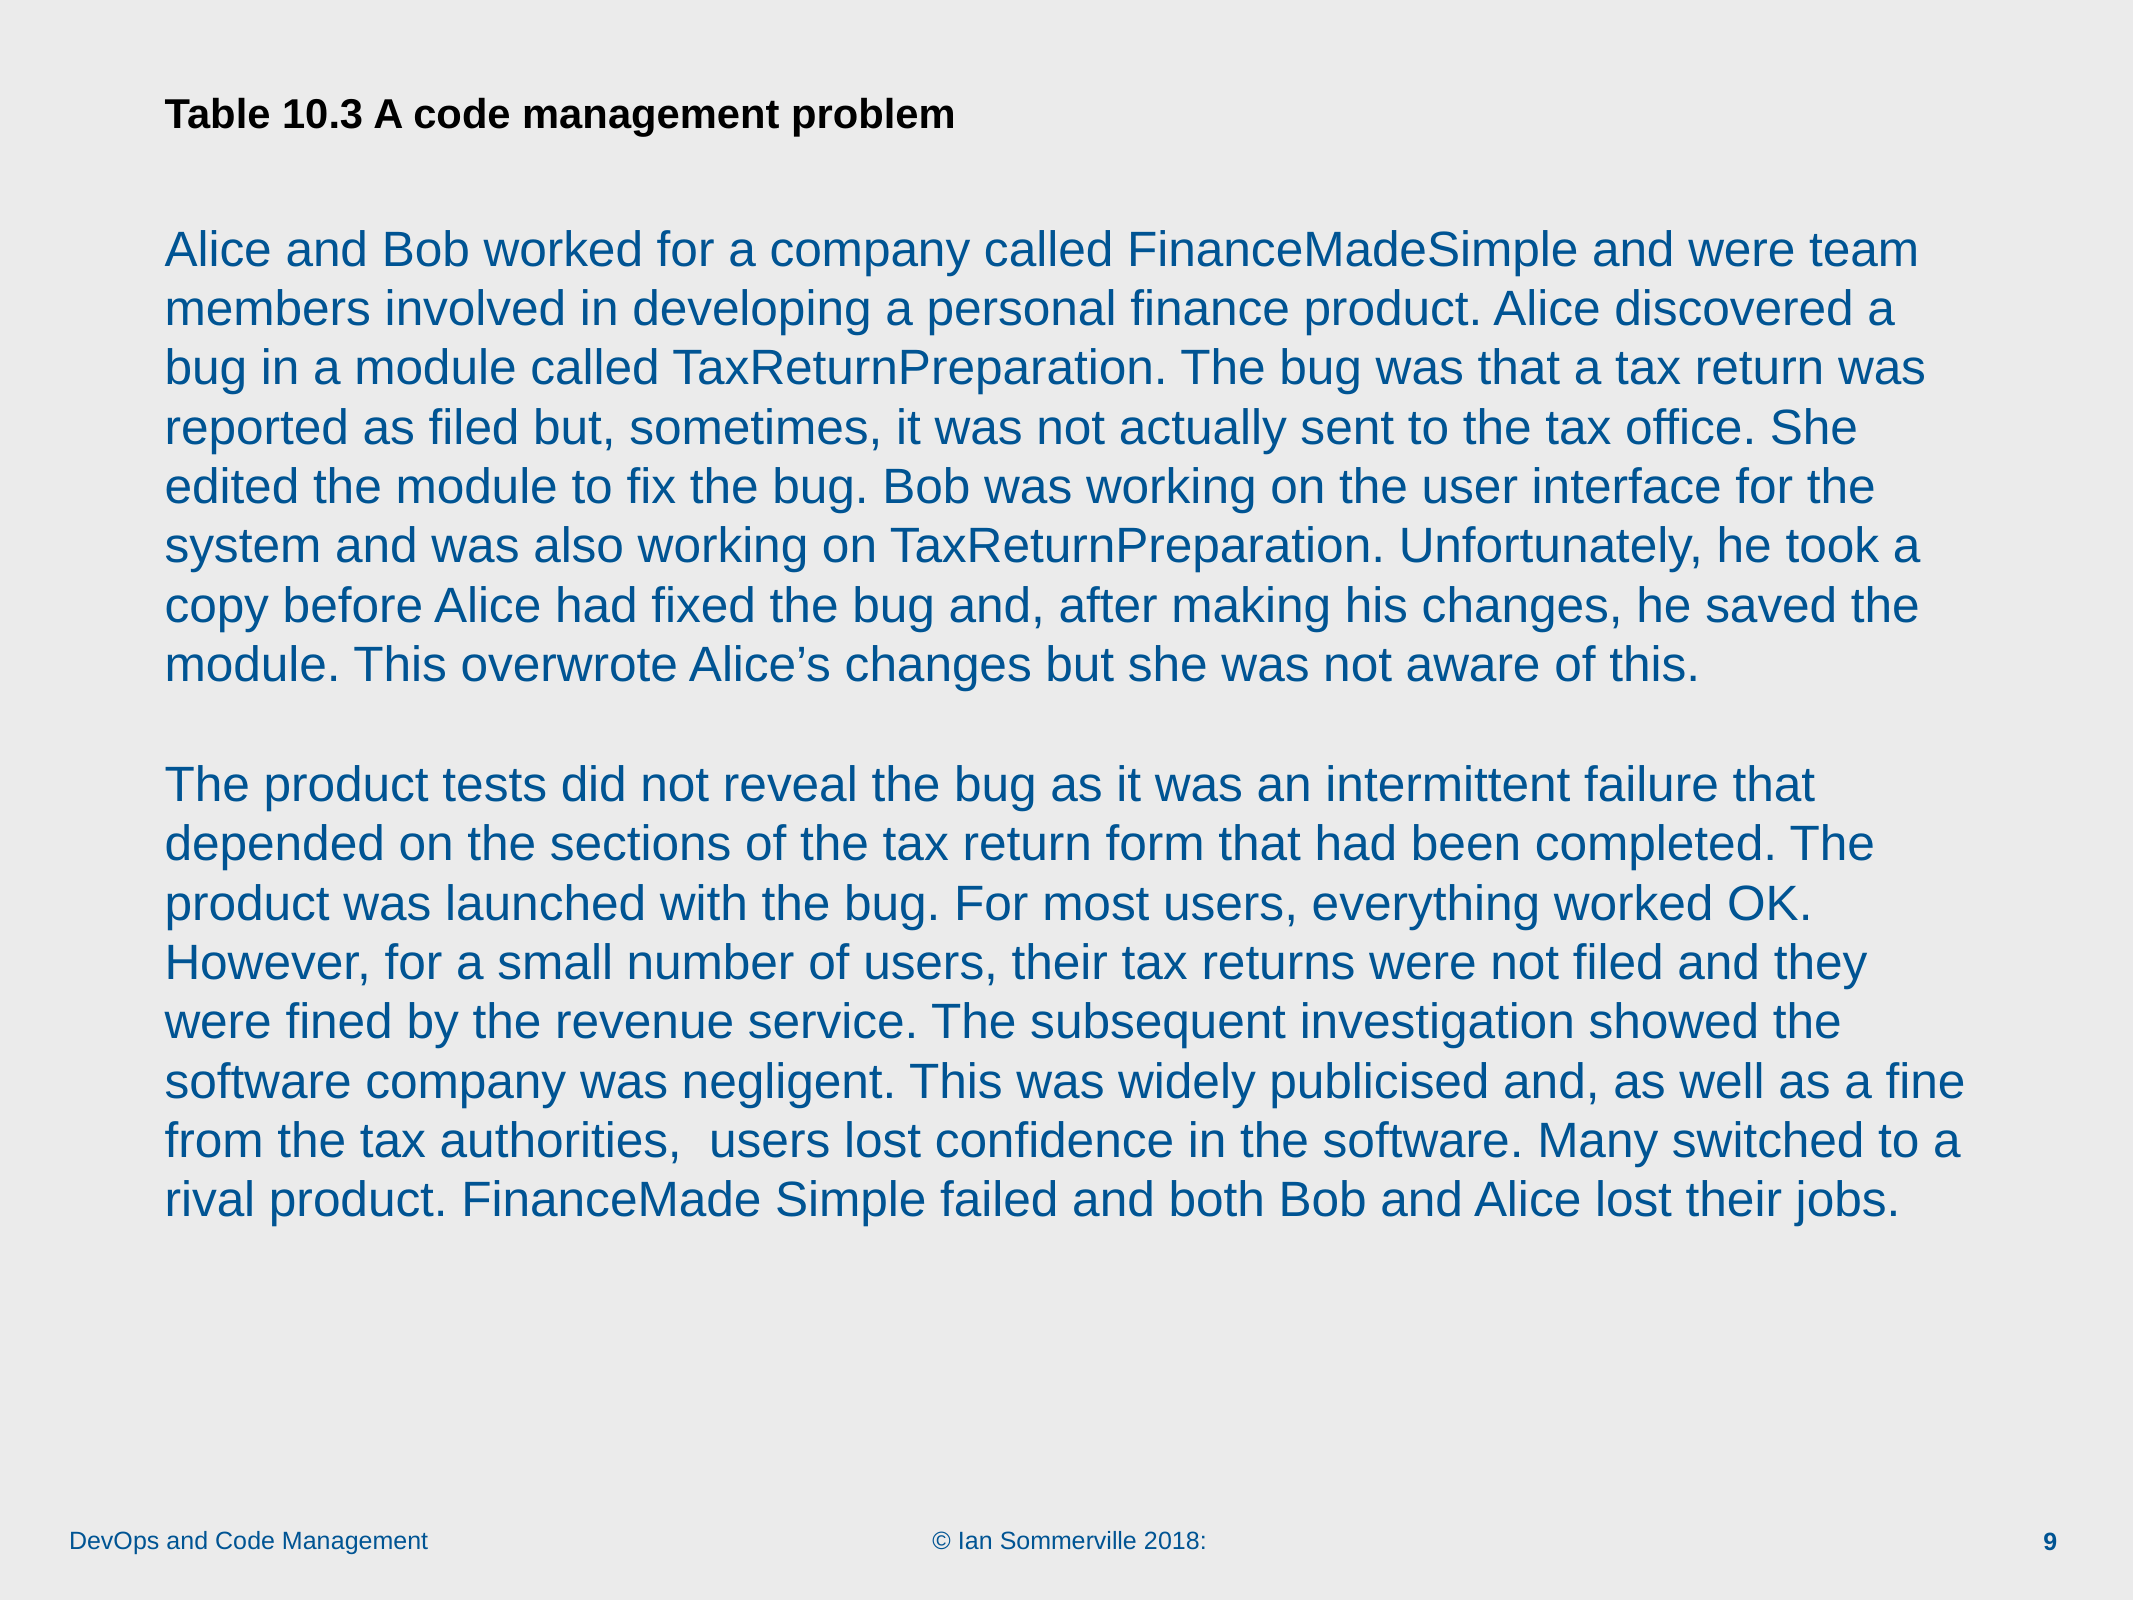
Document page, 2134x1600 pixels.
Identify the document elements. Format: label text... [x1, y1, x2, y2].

list Alice and Bob worked for a company called FinanceMadeSimple and were team members involved in developing a personal finance product. Alice discovered a bug in a module called TaxReturnPreparation. The bug was that a tax return was reported as filed but, sometimes, it was not actually sent to the tax office. She edited the module to fix the bug. Bob was working on the user interface for the system and was also working on TaxReturnPreparation. Unfortunately, he took a copy before Alice had fixed the bug and, after making his changes, he saved the module. This overwrote Alice’s changes but she was not aware of this. The product tests did not reveal the bug as it was an intermittent failure that depended on the sections of the tax return form that had been completed. The product was launched with the bug. For most users, everything worked OK. However, for a small number of users, their tax returns were not filed and they were fined by the revenue service. The subsequent investigation showed the software company was negligent. This was widely publicised and, as well as a fine from the tax authorities, users lost confidence in the software. Many switched to a rival product. FinanceMade Simple failed and both Bob and Alice lost their jobs. [155, 207, 1978, 1393]
title Table 10.3 A code management problem [155, 55, 1978, 169]
slide_number 9 [2032, 1516, 2067, 1563]
